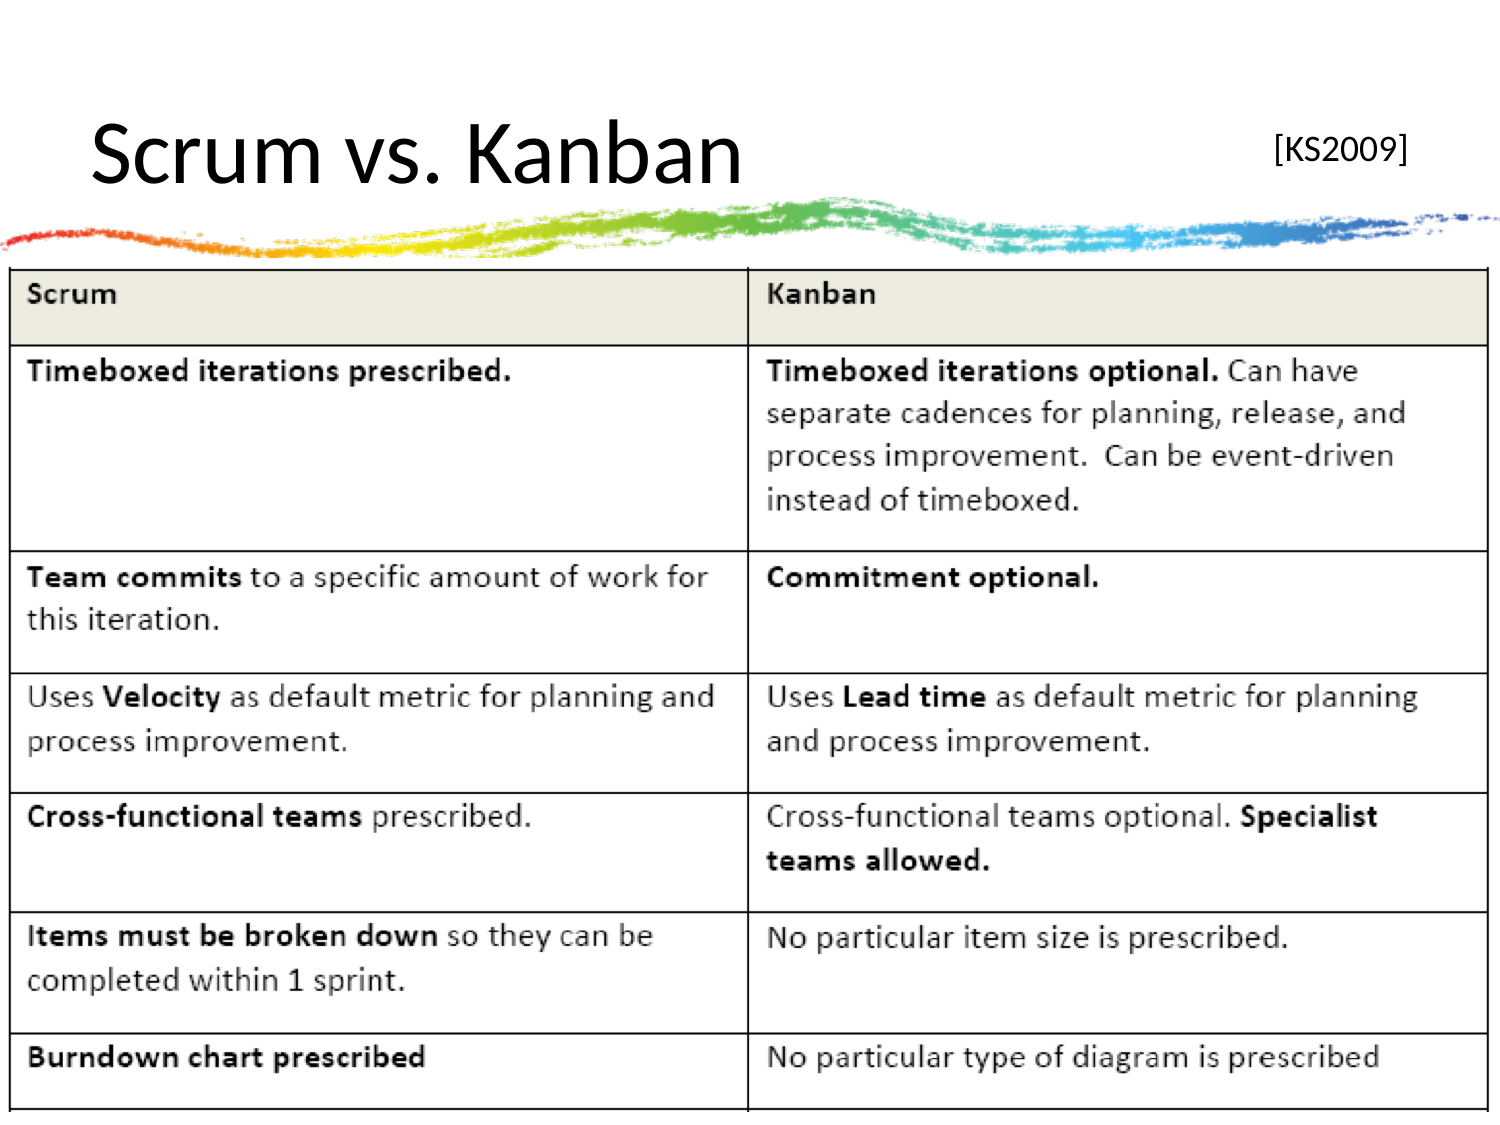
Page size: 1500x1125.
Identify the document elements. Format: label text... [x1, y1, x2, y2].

title Scrum vs. Kanban [75, 76, 1425, 218]
picture [0, 162, 1500, 1123]
text_box [KS2009] [1258, 116, 1424, 177]
